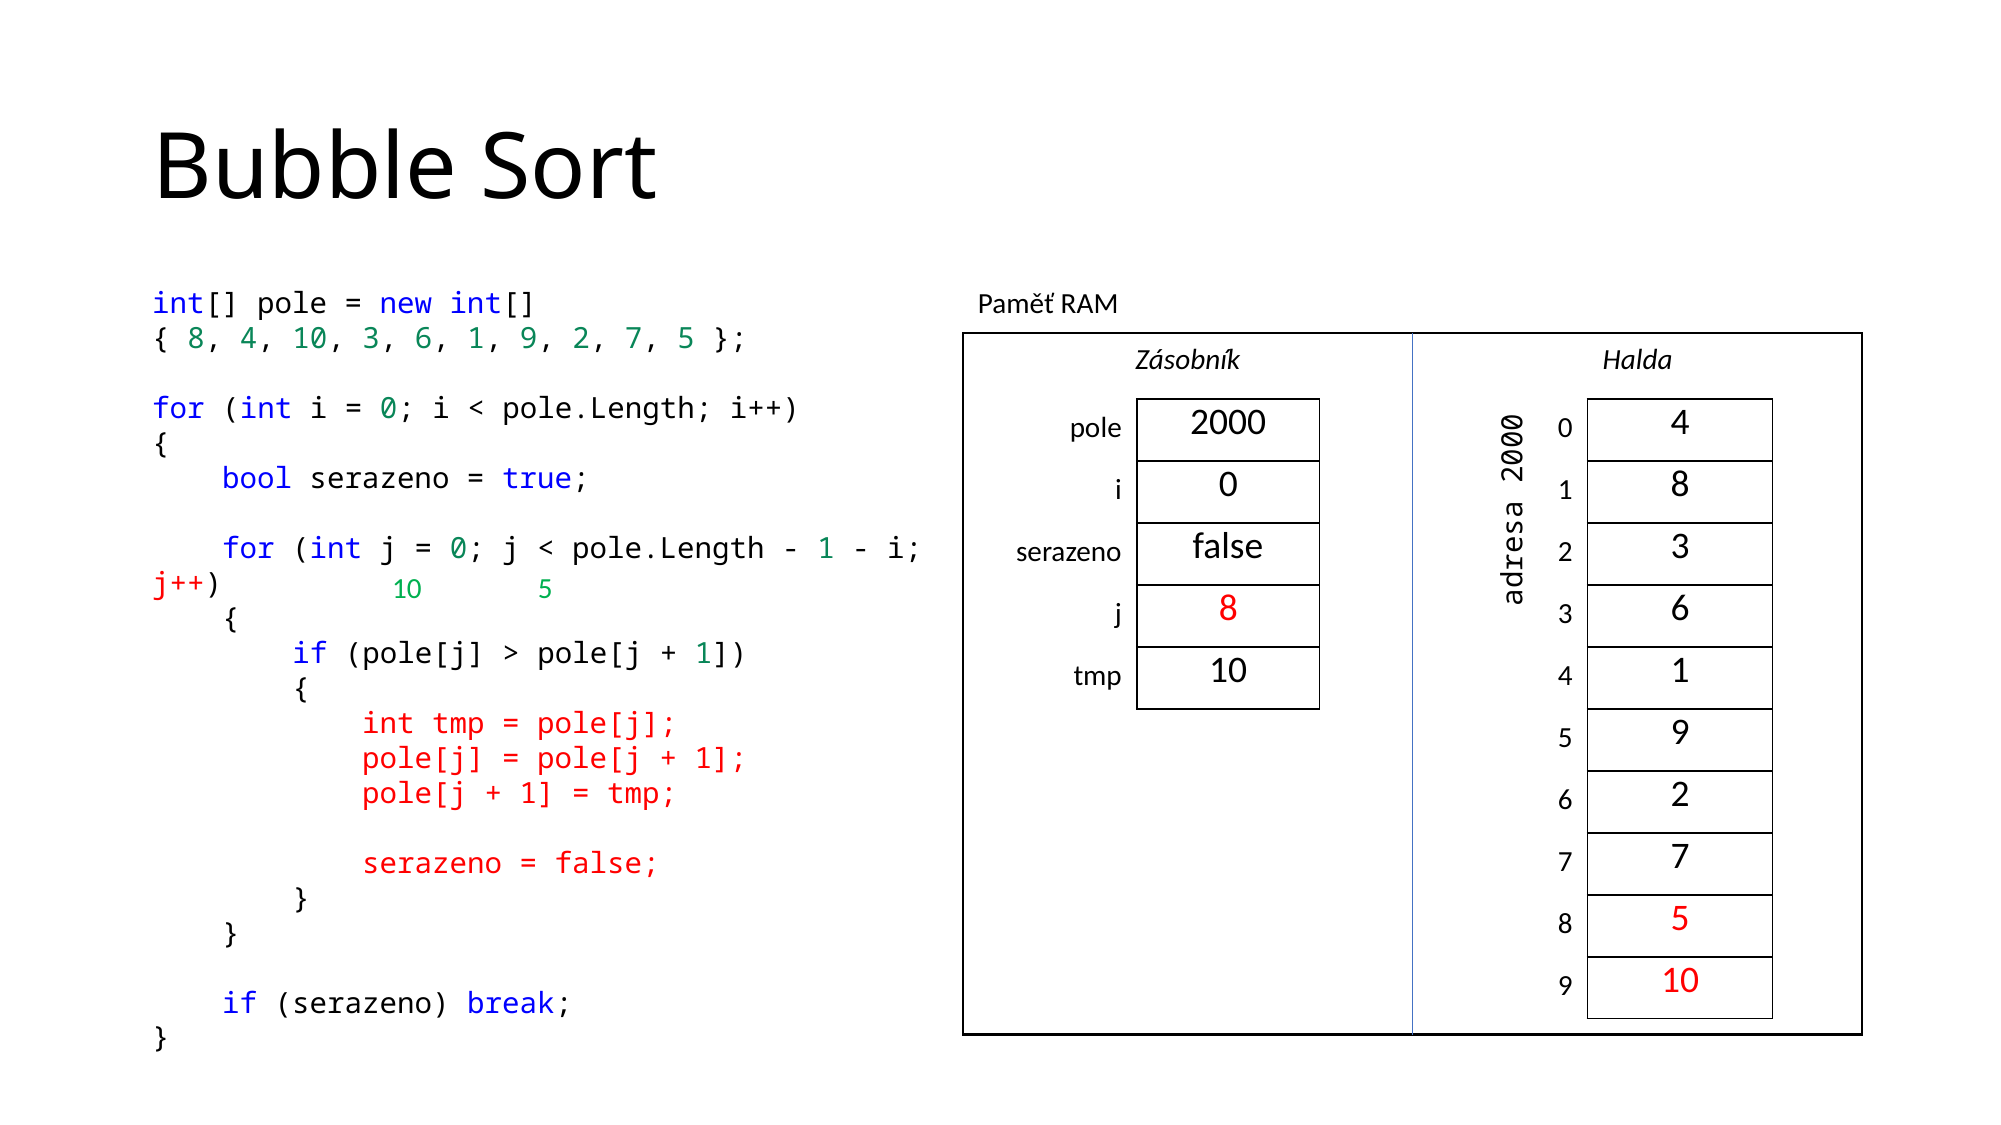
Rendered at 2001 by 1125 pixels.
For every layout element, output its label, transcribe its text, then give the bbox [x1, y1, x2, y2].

table_cell 1 [1540, 461, 1587, 523]
title Bubble Sort [137, 59, 1863, 277]
text_box adresa 2000 [1485, 399, 1536, 789]
table_cell 10 [1588, 958, 1772, 1018]
table_header 2000 [1138, 400, 1319, 460]
table_cell 4 [1540, 647, 1587, 709]
table_cell i [1000, 461, 1136, 523]
table_cell 5 [1588, 896, 1772, 956]
table_cell j [1000, 585, 1136, 647]
table_cell 7 [1540, 833, 1587, 895]
text_box Halda [1413, 332, 1863, 383]
table_cell 2 [1540, 523, 1587, 585]
table_cell 2 [1588, 772, 1772, 832]
table_cell 8 [1588, 462, 1772, 522]
table_header 4 [1588, 400, 1772, 460]
table_header pole [1000, 399, 1136, 461]
table_cell 7 [1588, 834, 1772, 894]
table_cell 3 [1540, 585, 1587, 647]
table_cell 9 [1540, 957, 1587, 1019]
text_box int[] pole = new int[] { 8, 4, 10, 3, 6, 1, 9, 2, 7, 5 }; for (int i = 0; i < pole.Length; i++) { bool serazeno = true; for (int j = 0; j < pole.Length - 1 - i; j++) { if (pole[j] > pole[j + 1]) { int tmp = pole[j]; pole[j] = pole[j + 1]; pole[j + 1] = tmp; serazeno = false; } } if (serazeno) break; } [137, 277, 964, 1062]
text_box Paměť RAM [964, 277, 1863, 327]
table_cell 10 [1138, 648, 1319, 708]
table_cell 9 [1588, 710, 1772, 770]
table_header 0 [1540, 399, 1587, 461]
table_cell 8 [1540, 895, 1587, 957]
table_cell serazeno [1000, 523, 1136, 585]
text_box 10 [377, 562, 451, 613]
table_cell 8 [1138, 586, 1319, 646]
table_cell 5 [1540, 709, 1587, 771]
table_cell false [1138, 524, 1319, 584]
text_box Zásobník [964, 332, 1412, 383]
text_box [964, 383, 1863, 1036]
table_cell 0 [1138, 462, 1319, 522]
table_cell 1 [1588, 648, 1772, 708]
table_cell 3 [1588, 524, 1772, 584]
table_cell tmp [1000, 647, 1136, 709]
table_cell 6 [1588, 586, 1772, 646]
text_box 5 [523, 562, 605, 613]
table_cell 6 [1540, 771, 1587, 833]
